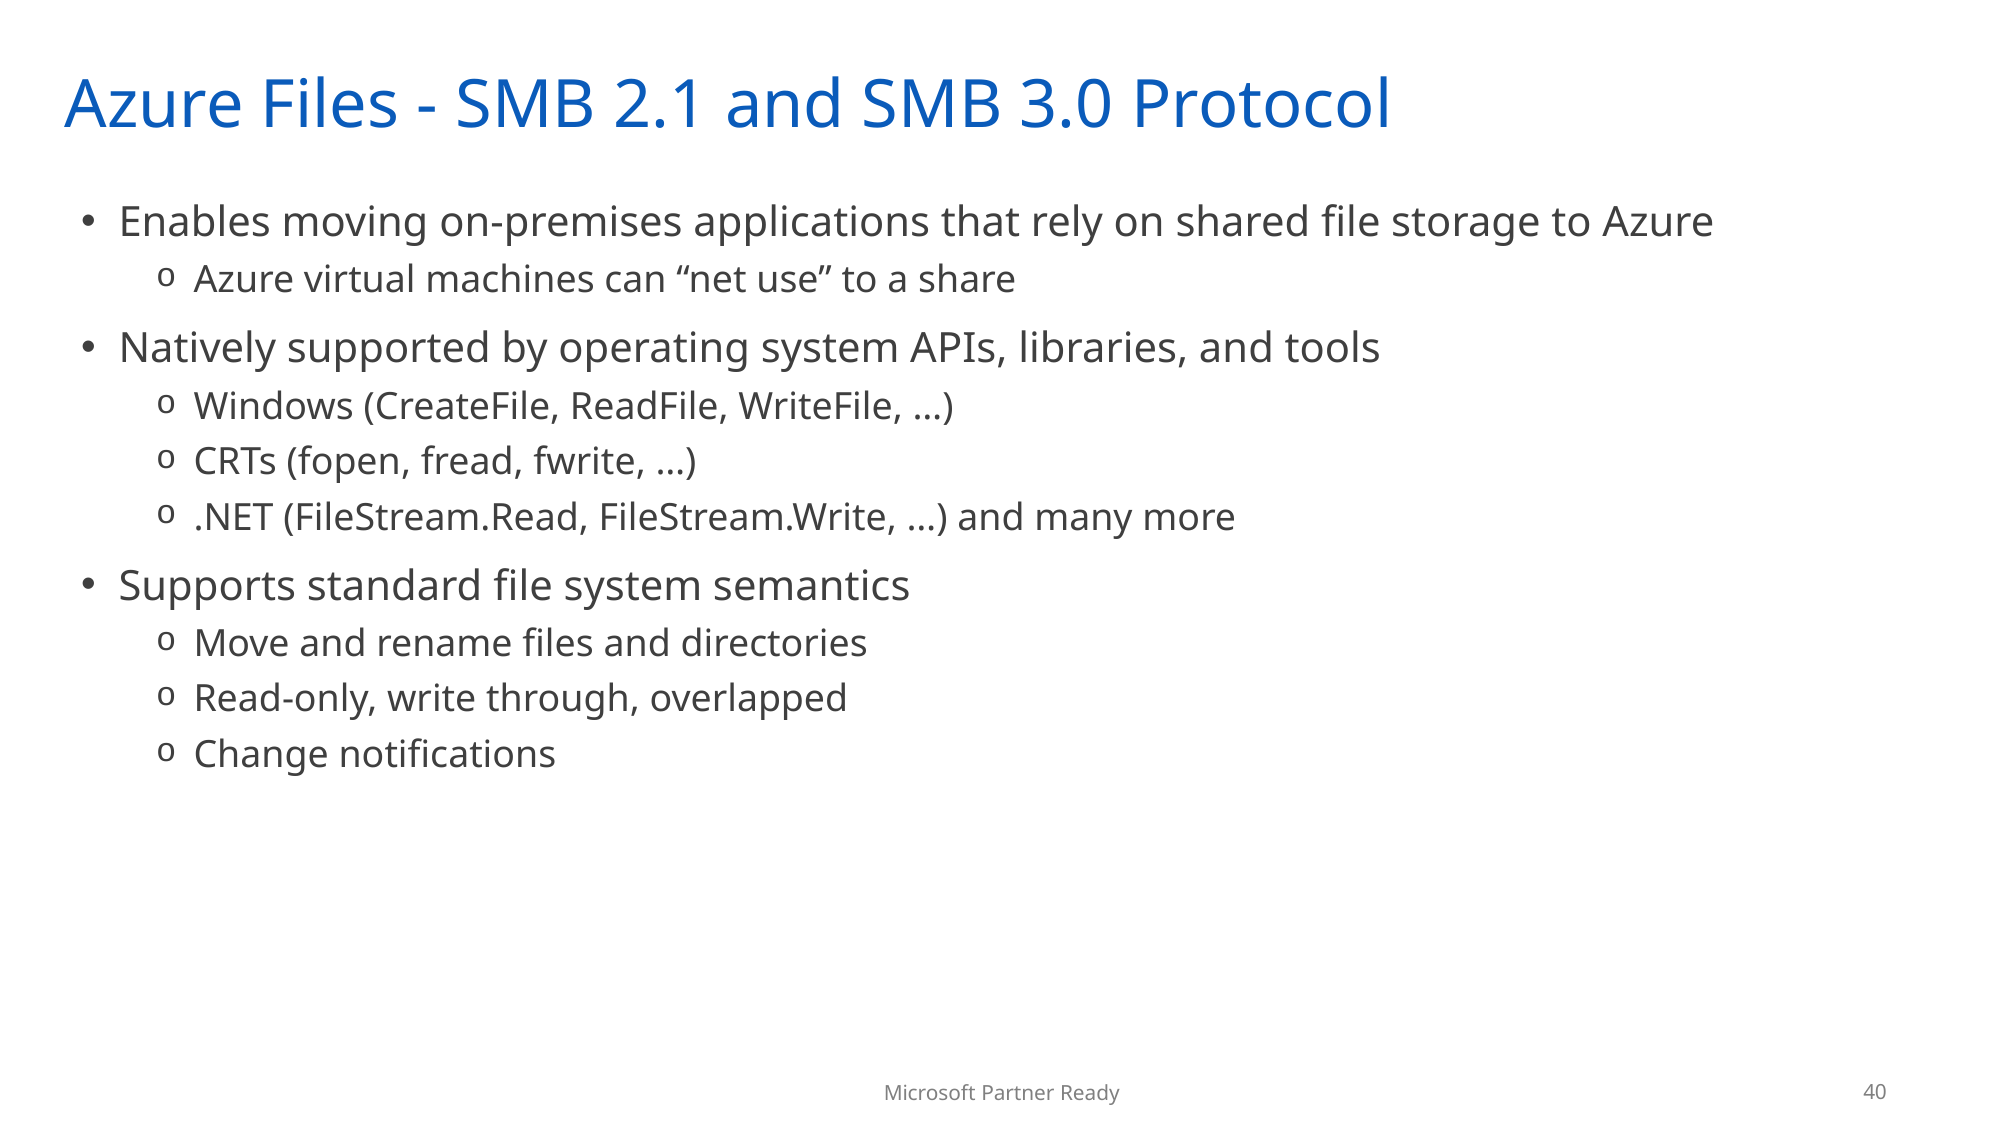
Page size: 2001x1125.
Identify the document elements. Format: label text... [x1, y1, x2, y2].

list Enables moving on-premises applications that rely on shared file storage to Azure Azure virtual machines can “net use” to a share Natively supported by operating system APIs, libraries, and tools Windows (CreateFile, ReadFile, WriteFile, …) CRTs (fopen, fread, fwrite, …) .NET (FileStream.Read, FileStream.Write, …) and many more Supports standard file system semantics Move and rename files and directories Read-only, write through, overlapped Change notifications [66, 187, 1899, 1001]
title Azure Files - SMB 2.1 and SMB 3.0 Protocol [49, 49, 1899, 162]
slide_number 40 [1451, 1062, 1902, 1123]
